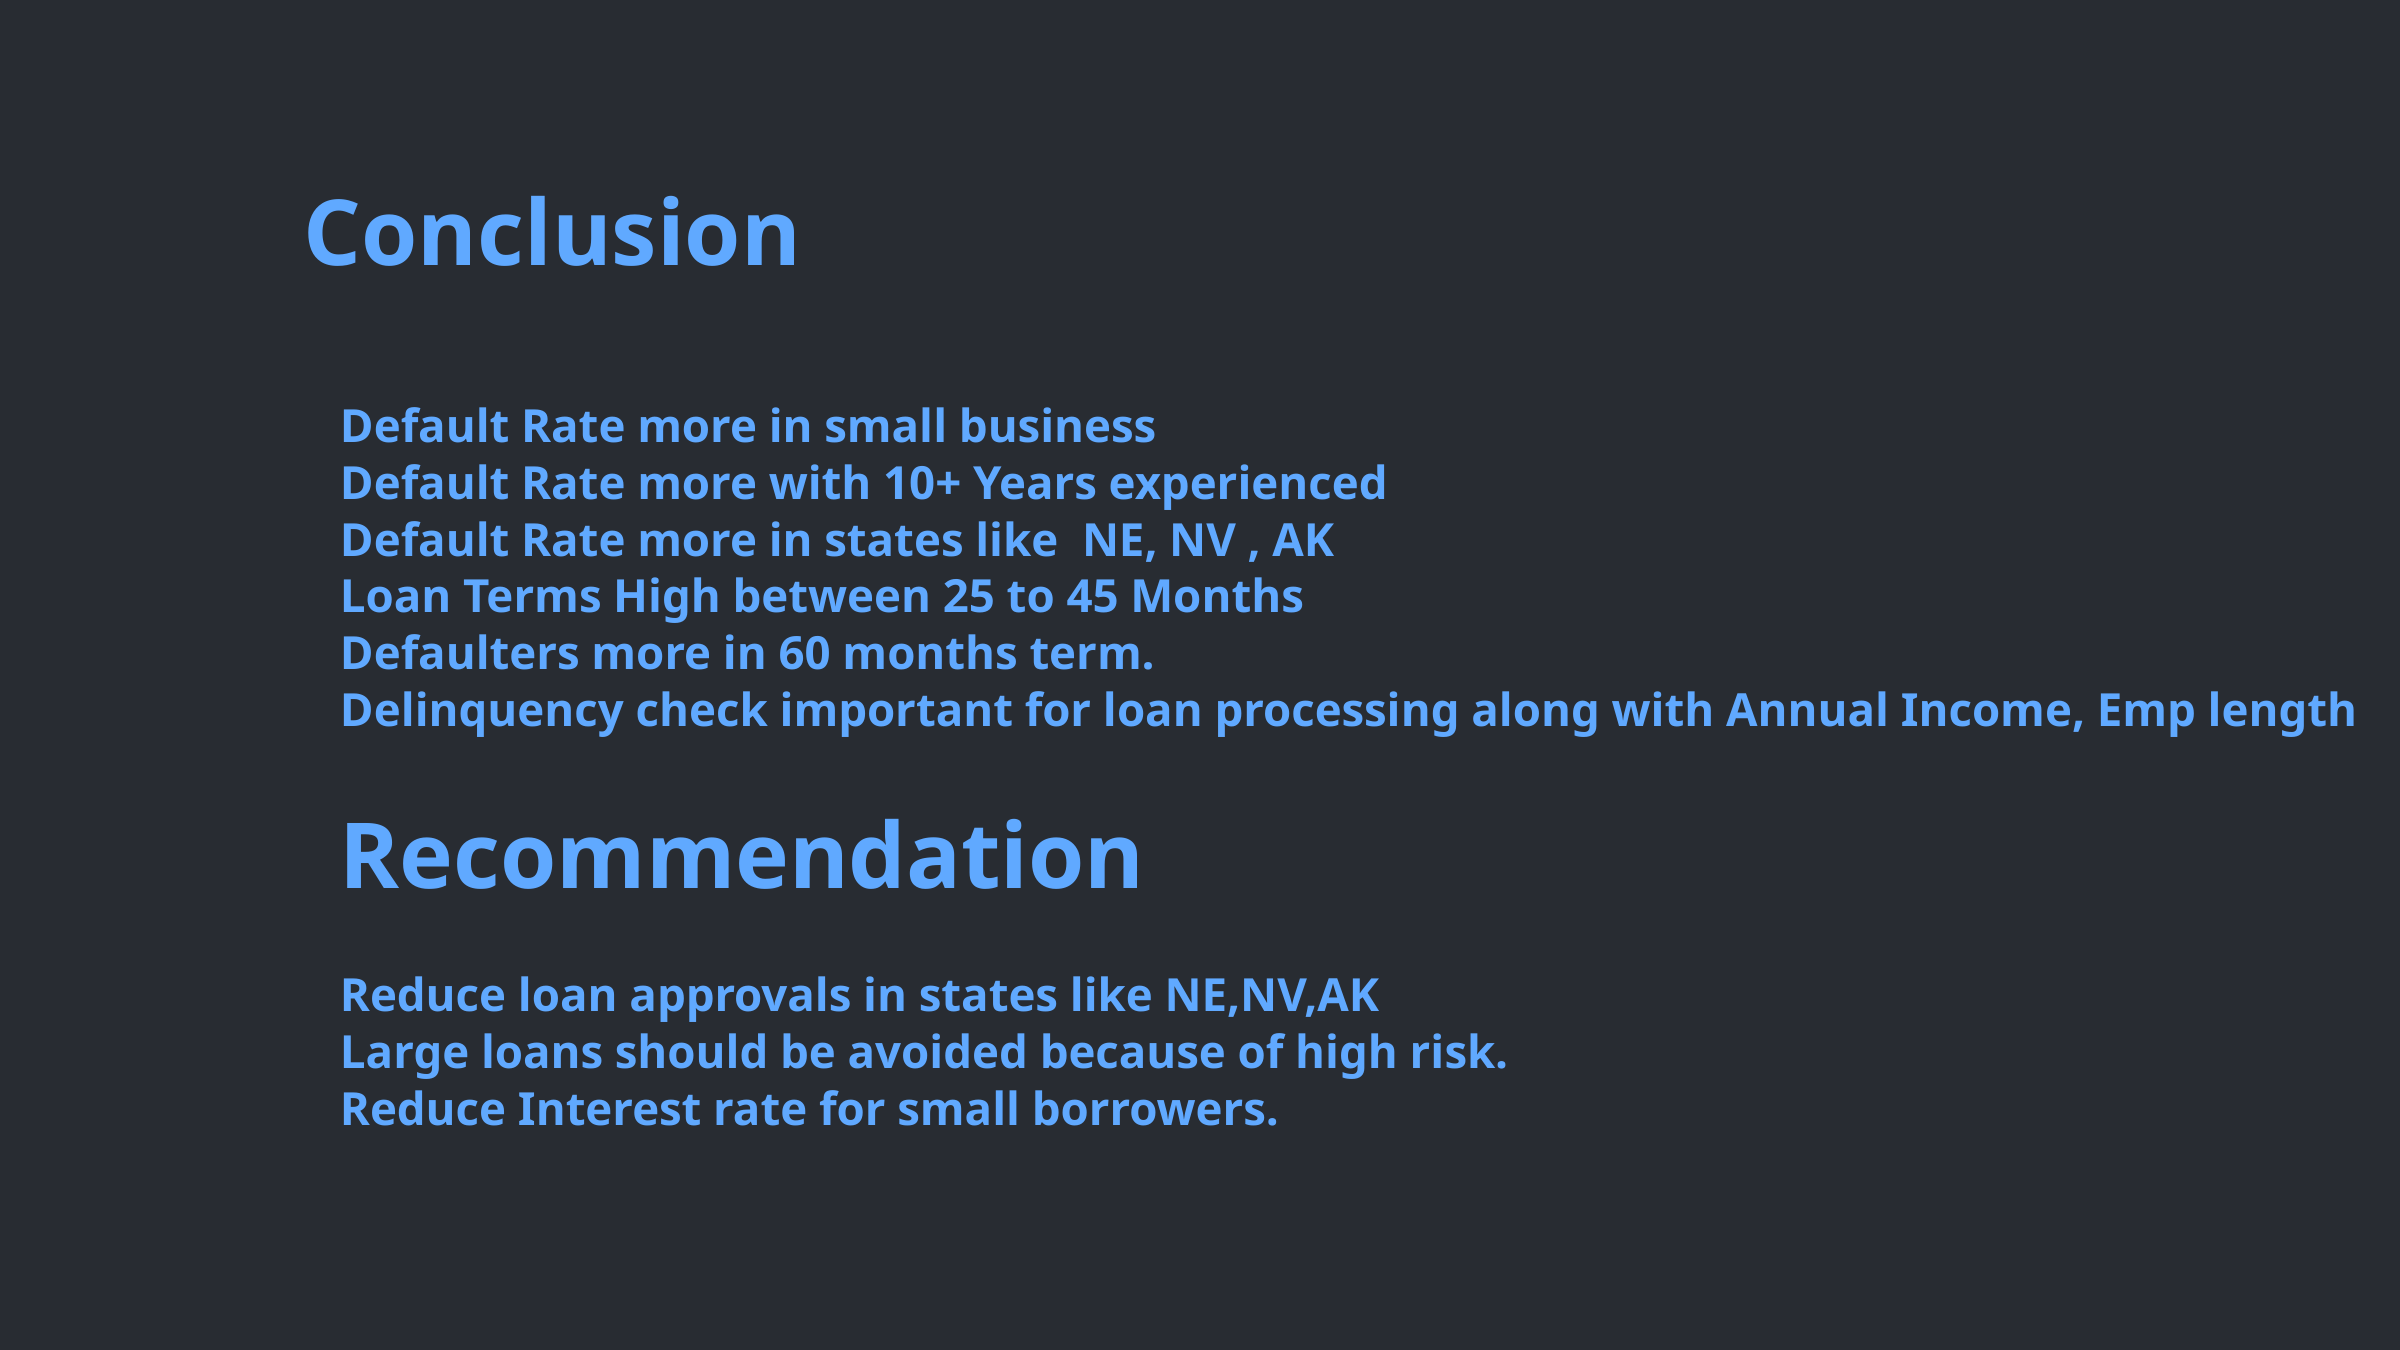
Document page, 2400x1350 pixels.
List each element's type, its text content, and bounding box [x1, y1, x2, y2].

text_box [0, 0, 2400, 1350]
text_box Default Rate more in small business Default Rate more with 10+ Years experienced Default Rate more in states like NE, NV , AK Loan Terms High between 25 to 45 Months Defaulters more in 60 months term. Delinquency check important for loan processing along with Annual Income, Emp length Recommendation Reduce loan approvals in states like NE,NV,AK Large loans should be avoided because of high risk. Reduce Interest rate for small borrowers. [325, 386, 1022, 444]
text_box [325, 608, 1062, 665]
text_box Conclusion [288, 162, 1018, 277]
